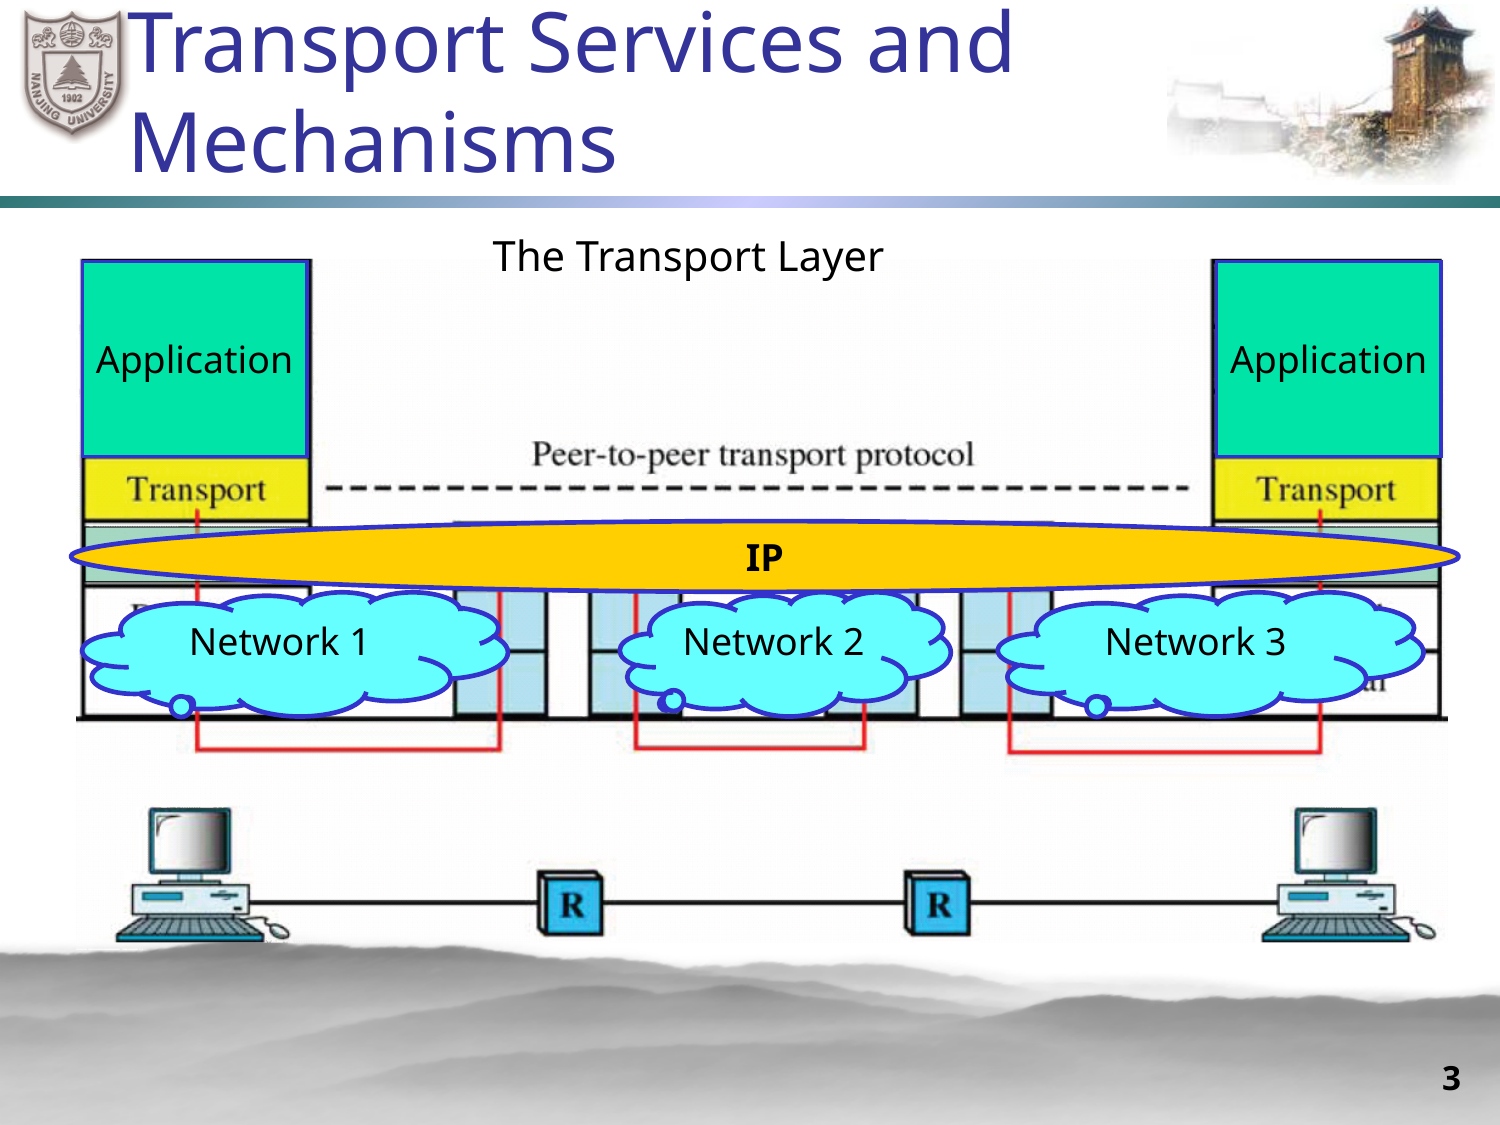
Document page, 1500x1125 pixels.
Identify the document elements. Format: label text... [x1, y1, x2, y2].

text_box IP [1453, 551, 1459, 562]
picture [1167, 4, 1495, 54]
title Transport Services and Mechanisms [111, 54, 1500, 197]
picture [0, 255, 1500, 1125]
text_box The Transport Layer [477, 222, 900, 253]
picture [0, 0, 144, 144]
slide_number 3 [1163, 1034, 1477, 1111]
